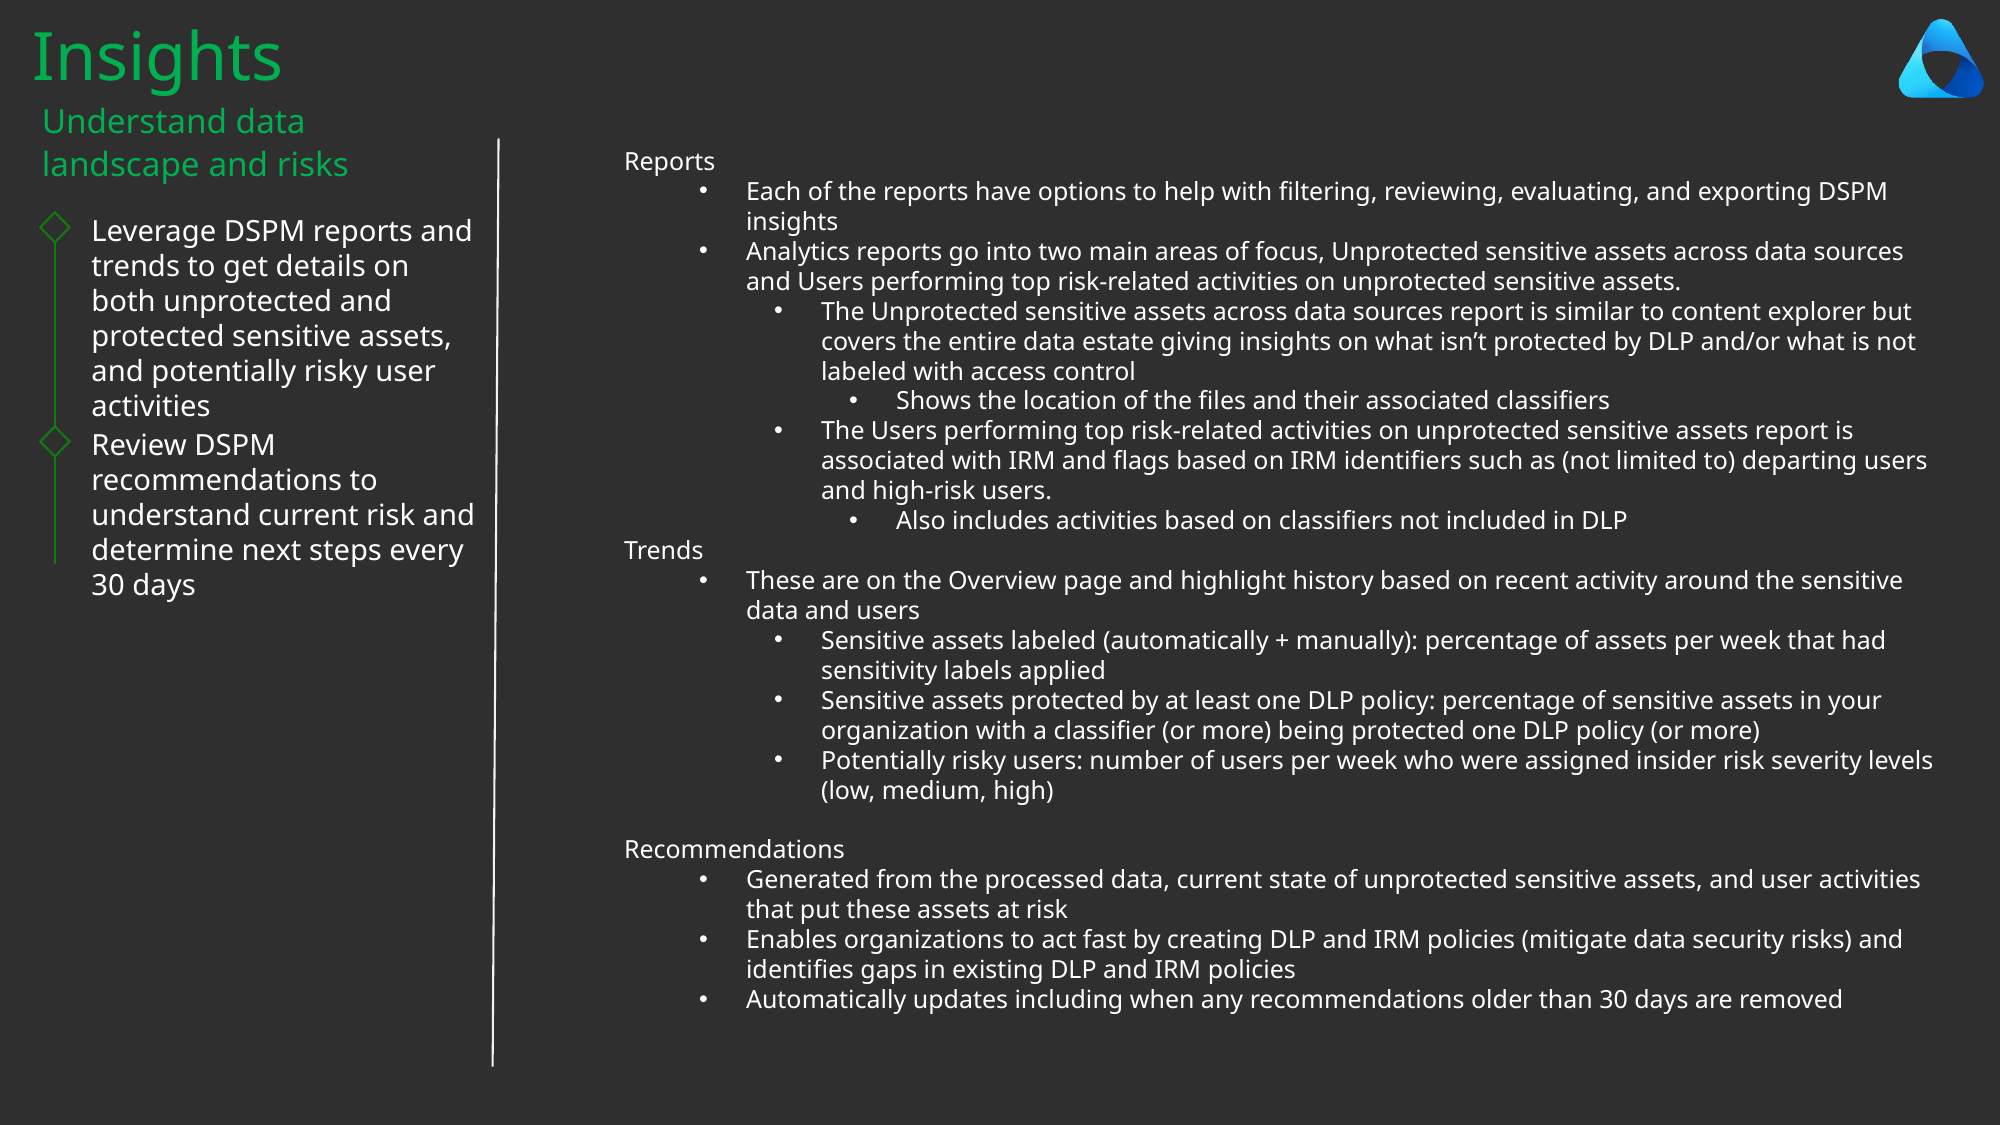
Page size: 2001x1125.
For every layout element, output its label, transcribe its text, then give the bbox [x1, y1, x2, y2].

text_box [40, 212, 481, 639]
text_box Insights [32, 8, 1923, 199]
picture [1923, 12, 1987, 104]
text_box Reports Each of the reports have options to help with filtering, reviewing, evaluating, and exporting DSPM insights Analytics reports go into two main areas of focus, Unprotected sensitive assets across data sources and Users performing top risk-related activities on unprotected sensitive assets. The Unprotected sensitive assets across data sources report is similar to content explorer but covers the entire data estate giving insights on what isn’t protected by DLP and/or what is not labeled with access control Shows the location of the files and their associated classifiers The Users performing top risk-related activities on unprotected sensitive assets report is associated with IRM and flags based on IRM identifiers such as (not limited to) departing users and high-risk users. Also includes activities based on classifiers not included in DLP Trends These are on the Overview page and highlight history based on recent activity around the sensitive data and users Sensitive assets labeled (automatically + manually): percentage of assets per week that had sensitivity labels applied Sensitive assets protected by at least one DLP policy: percentage of sensitive assets in your organization with a classifier (or more) being protected one DLP policy (or more) Potentially risky users: number of users per week who were assigned insider risk severity levels (low, medium, high) Recommendations Generated from the processed data, current state of unprotected sensitive assets, and user activities that put these assets at risk Enables organizations to act fast by creating DLP and IRM policies (mitigate data security risks) and identifies gaps in existing DLP and IRM policies Automatically updates including when any recommendations older than 30 days are removed [609, 137, 1973, 1022]
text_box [492, 138, 499, 1067]
text_box Understand data landscape and risks [41, 97, 440, 183]
